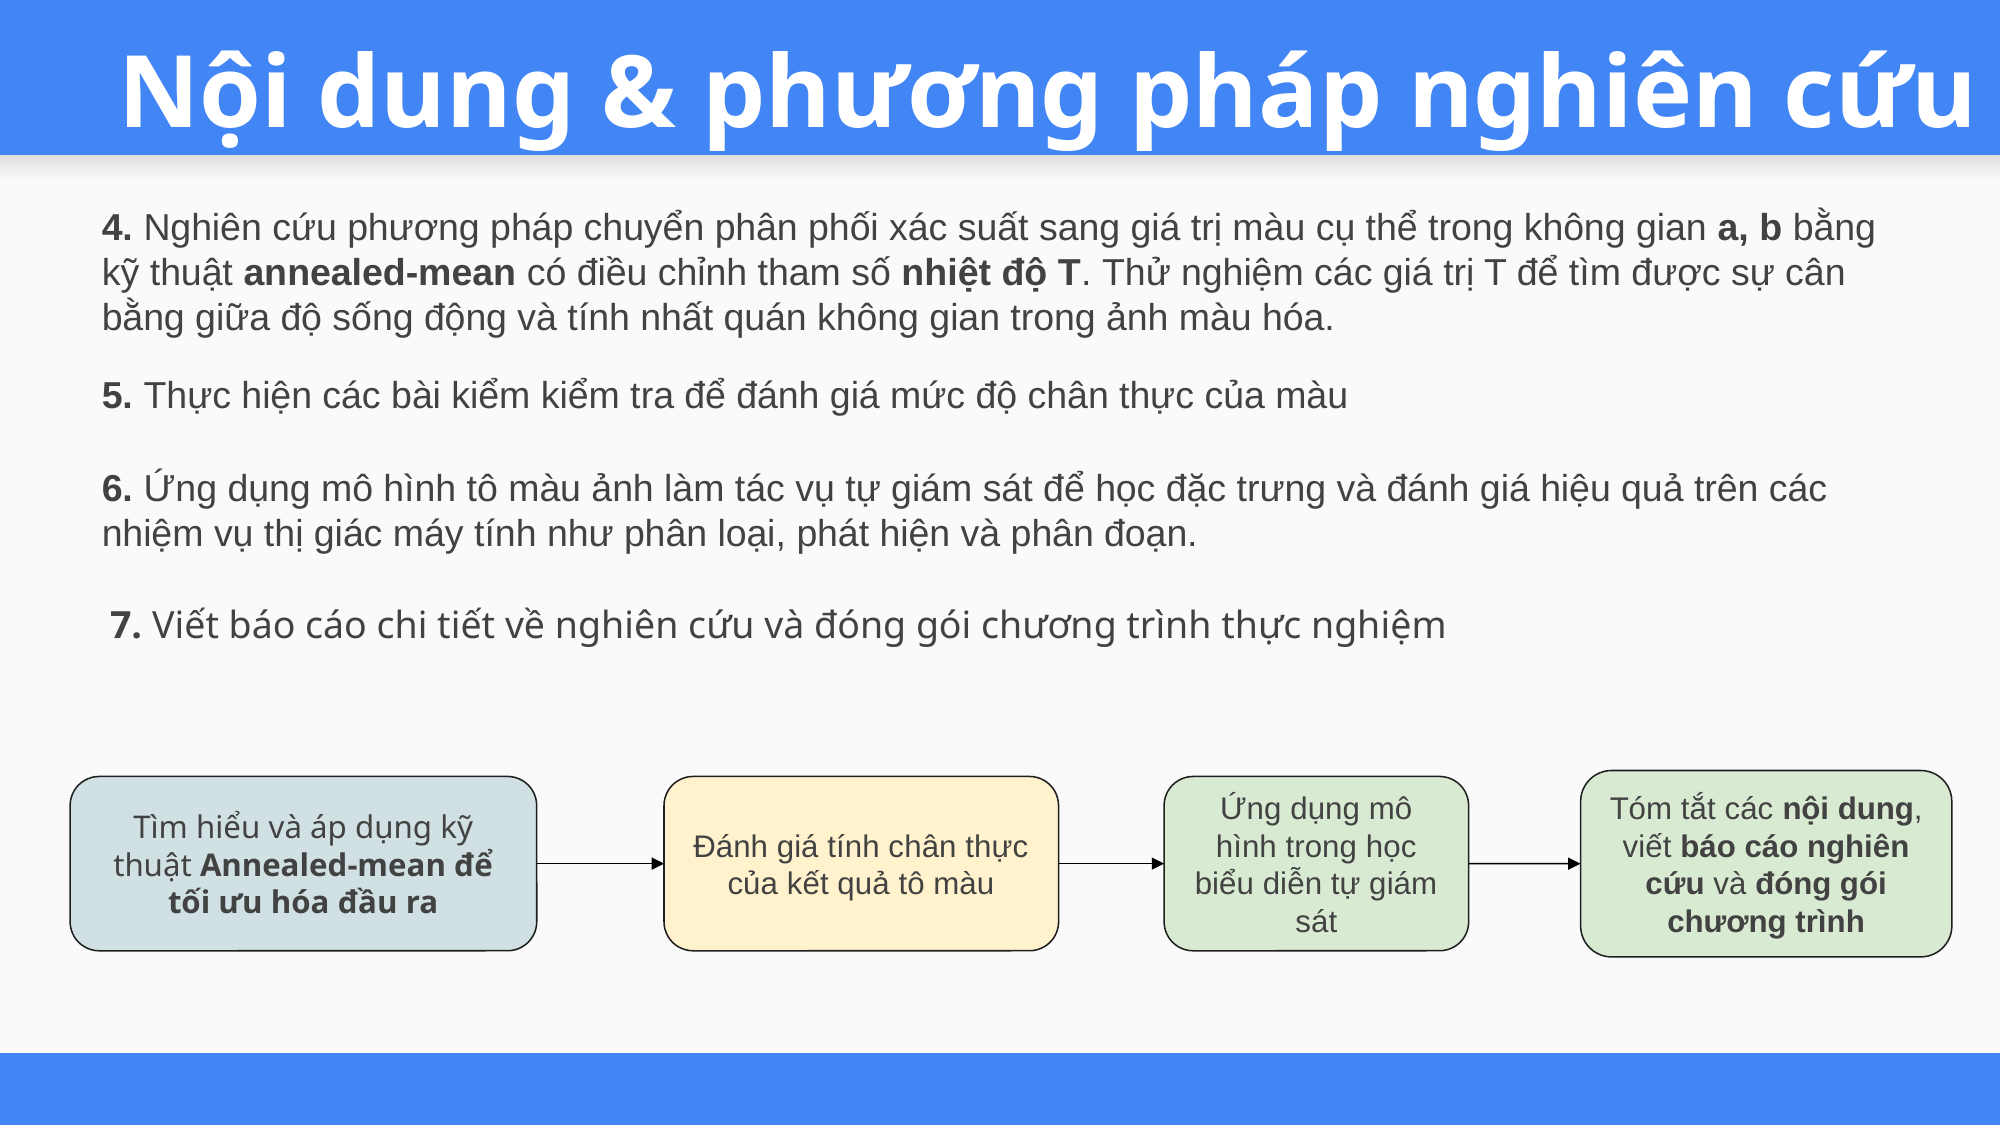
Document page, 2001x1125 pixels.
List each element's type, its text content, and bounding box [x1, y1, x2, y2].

text_box Tìm hiểu và áp dụng kỹ thuật Annealed-mean để tối ưu hóa đầu ra [70, 776, 537, 951]
text_box 4. Nghiên cứu phương pháp chuyển phân phối xác suất sang giá trị màu cụ thể trong không gian a, b bằng kỹ thuật annealed-mean có điều chỉnh tham số nhiệt độ T. Thử nghiệm các giá trị T để tìm được sự cân bằng giữa độ sống động và tính nhất quán không gian trong ảnh màu hóa. [86, 195, 1902, 346]
text_box 7. Viết báo cáo chi tiết về nghiên cứu và đóng gói chương trình thực nghiệm [95, 593, 1910, 654]
text_box Tóm tắt các nội dung, viết báo cáo nghiên cứu và đóng gói chương trình [1580, 770, 1952, 957]
text_box 6. Ứng dụng mô hình tô màu ảnh làm tác vụ tự giám sát để học đặc trưng và đánh giá hiệu quả trên các nhiệm vụ thị giác máy tính như phân loại, phát hiện và phân đoạn. [86, 455, 1902, 561]
text_box Đánh giá tính chân thực của kết quả tô màu [664, 776, 1059, 951]
text_box Ứng dụng mô hình trong học biểu diễn tự giám sát [1164, 776, 1469, 951]
text_box Nội dung & phương pháp nghiên cứu [103, 16, 2000, 163]
text_box 5. Thực hiện các bài kiểm kiểm tra để đánh giá mức độ chân thực của màu [86, 363, 1902, 424]
